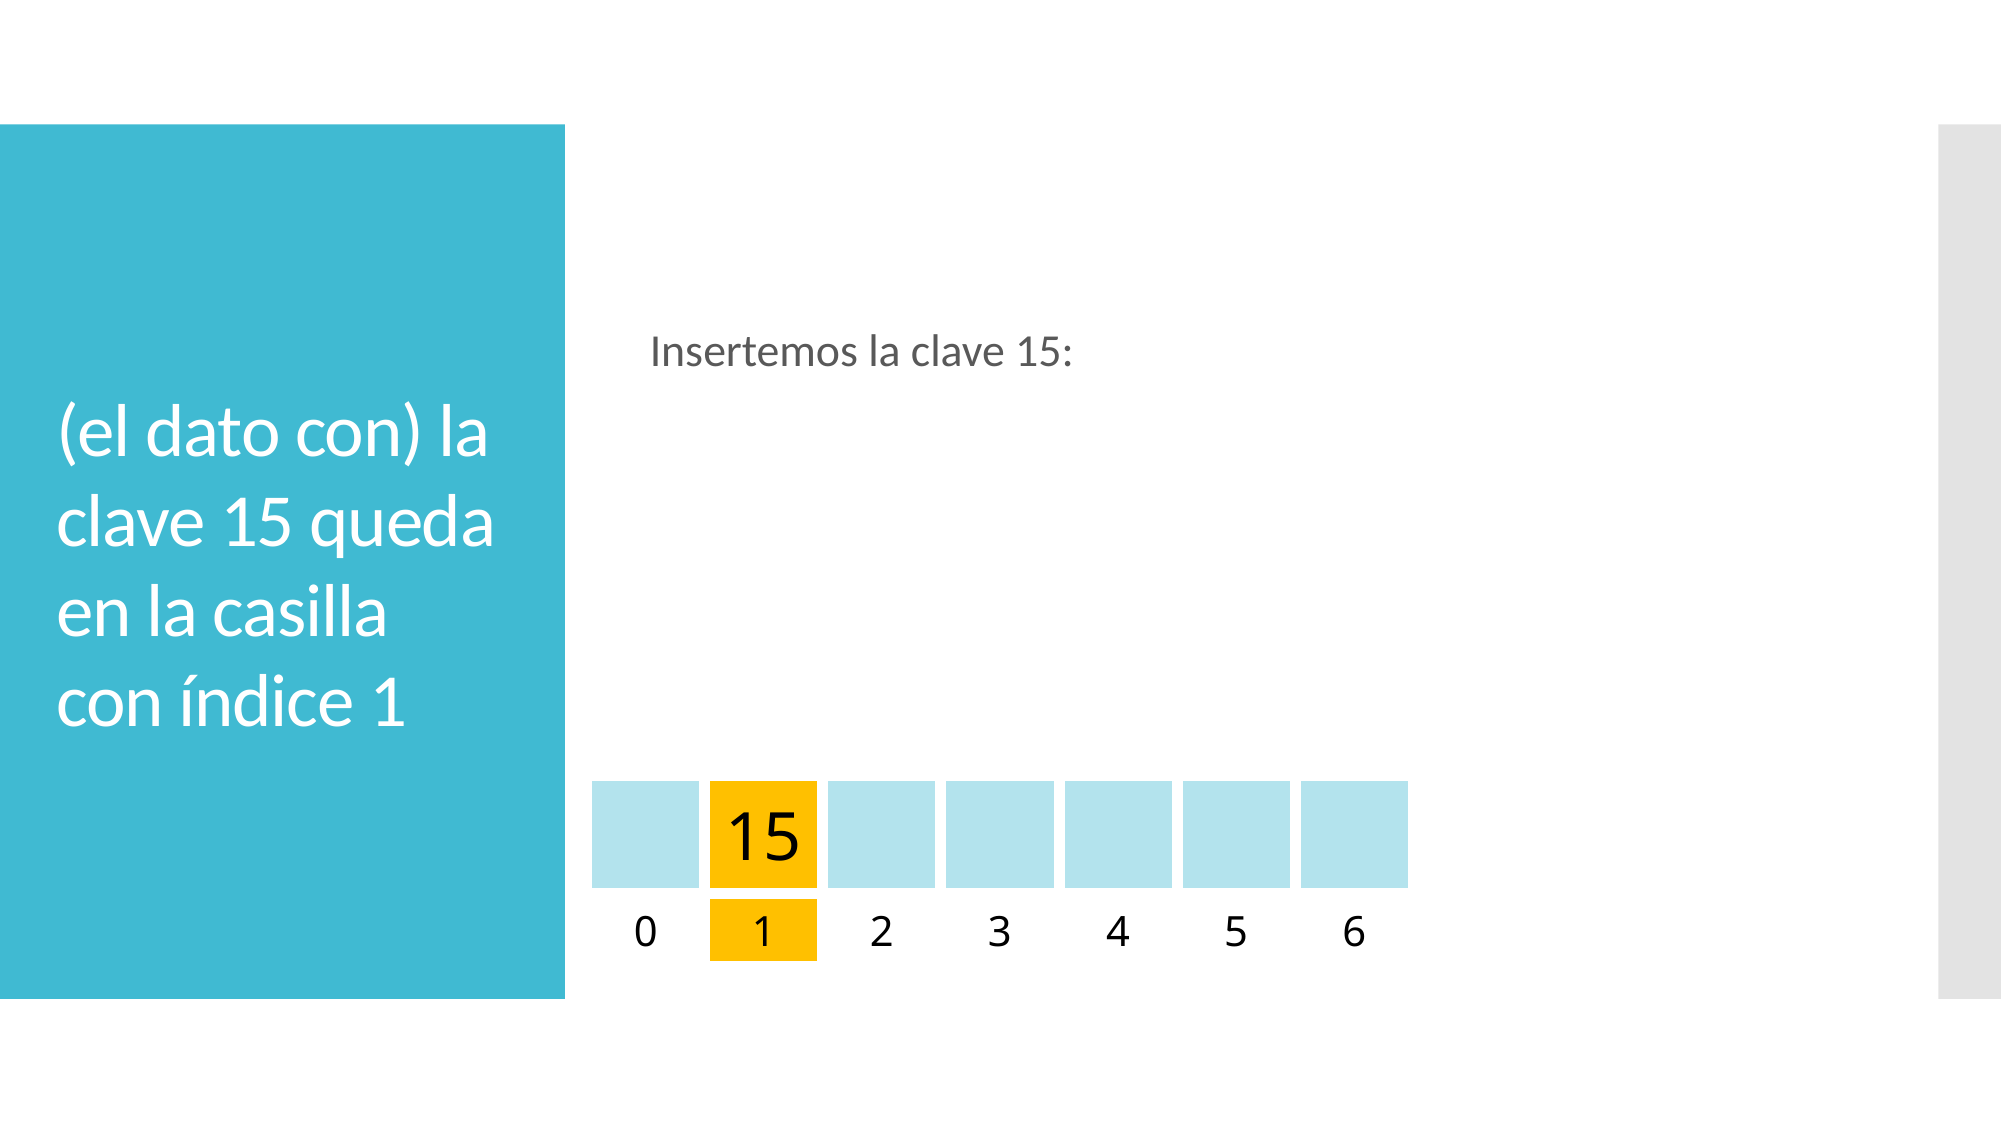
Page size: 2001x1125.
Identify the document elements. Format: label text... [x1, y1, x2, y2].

table_cell 6 [1301, 899, 1408, 961]
table_cell 5 [1183, 899, 1290, 961]
table_header [592, 781, 699, 888]
table_header [1183, 781, 1290, 888]
table_cell 3 [946, 899, 1054, 961]
table_header [946, 781, 1054, 888]
table_cell 0 [592, 899, 699, 961]
table_cell 4 [1065, 899, 1172, 961]
table_header [1065, 781, 1172, 888]
table_header [1301, 781, 1408, 888]
table_cell 1 [710, 899, 817, 961]
title (el dato con) la clave 15 queda en la casilla con índice 1 [41, 184, 525, 940]
table_cell 2 [828, 899, 935, 961]
table_header [828, 781, 935, 888]
table_header 15 [710, 781, 817, 888]
